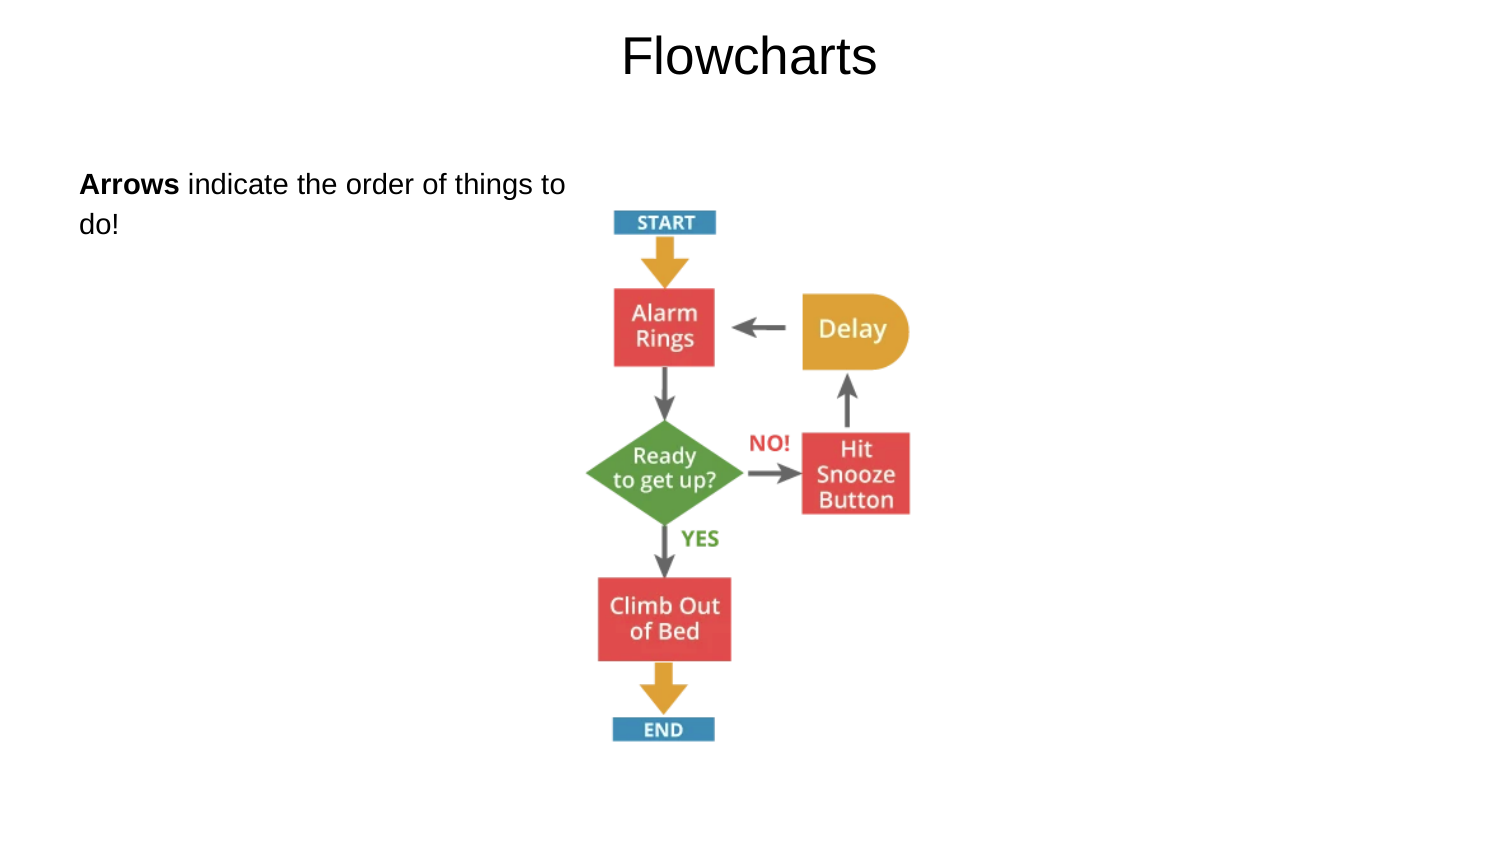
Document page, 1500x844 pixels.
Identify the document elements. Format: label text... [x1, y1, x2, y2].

text_box Arrows indicate the order of things to do! [64, 145, 598, 256]
picture [570, 175, 930, 776]
title Flowcharts [51, 6, 1449, 101]
